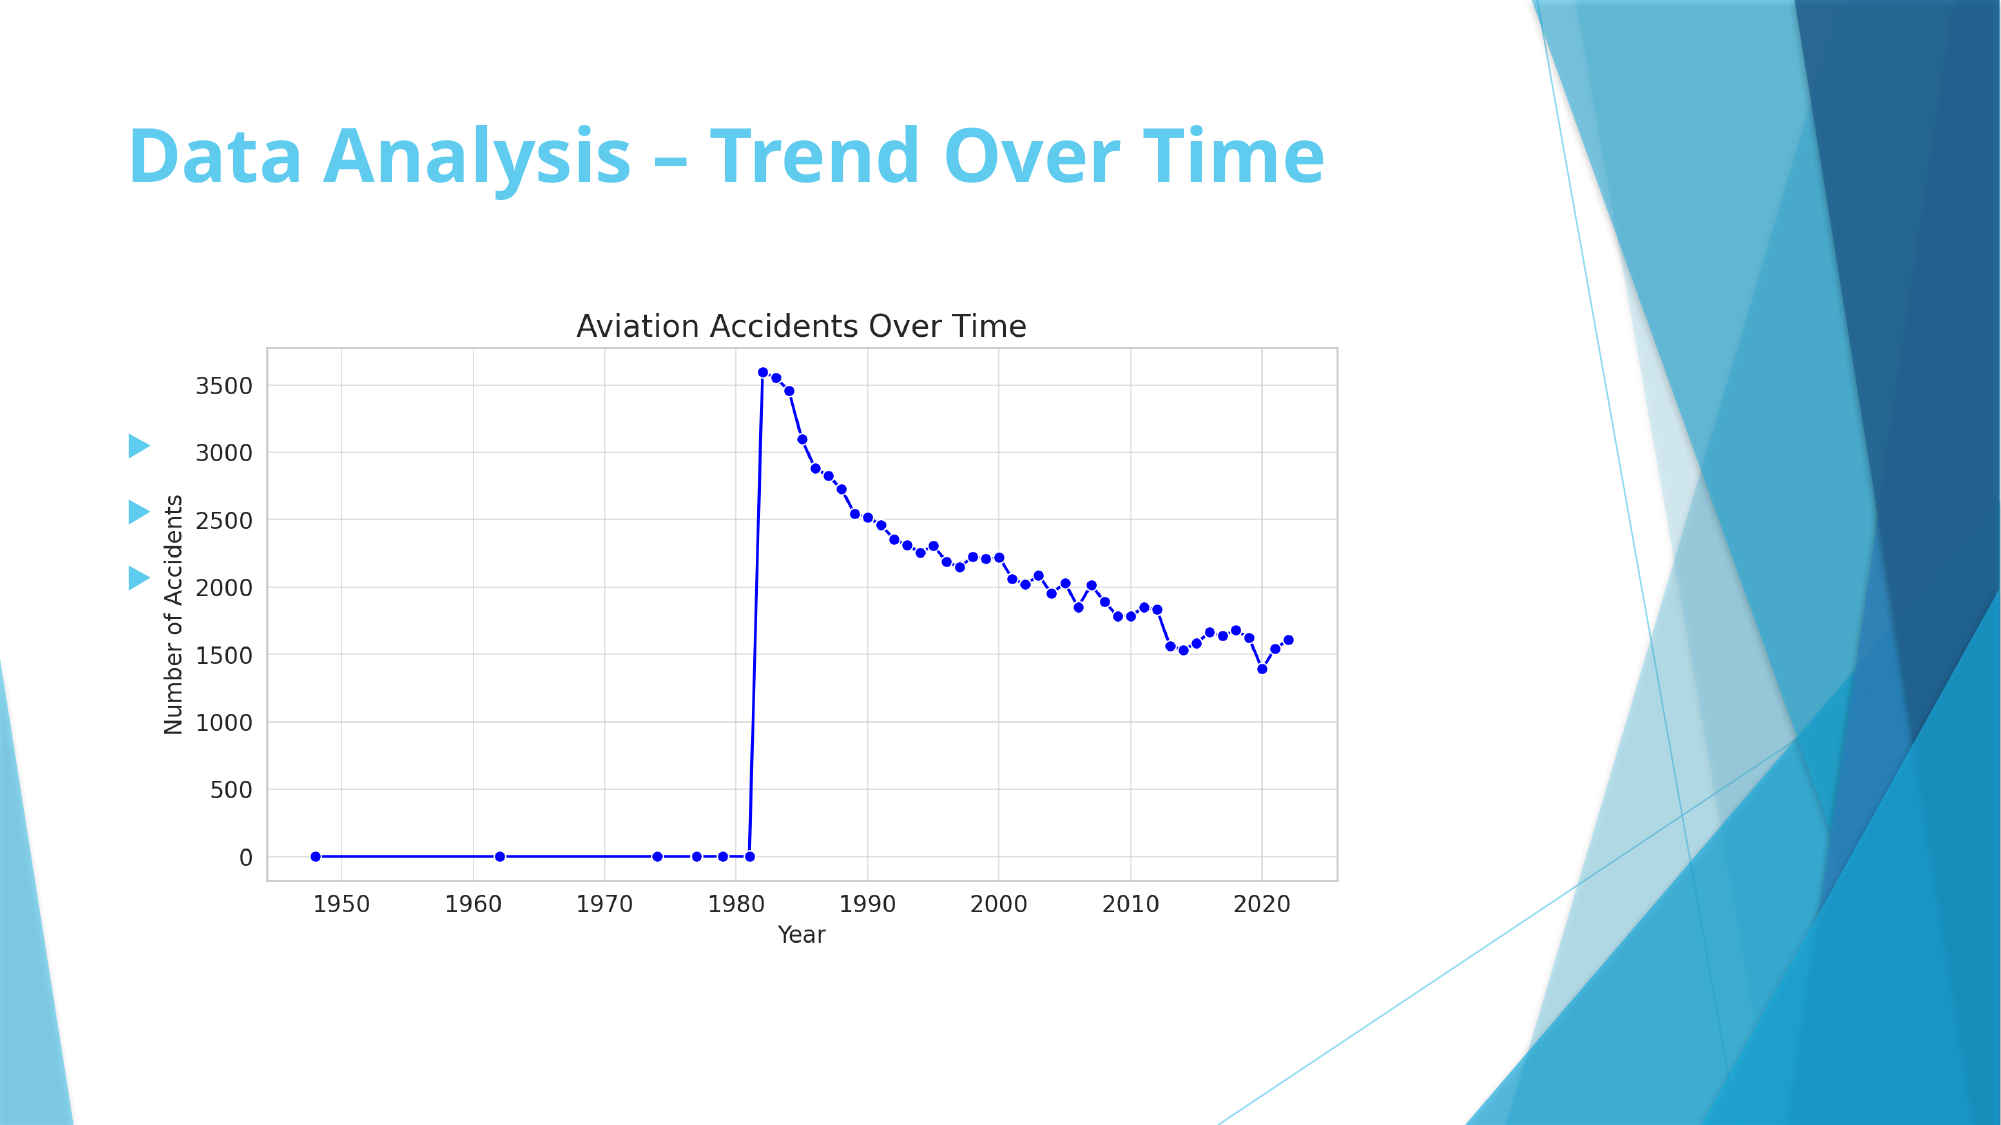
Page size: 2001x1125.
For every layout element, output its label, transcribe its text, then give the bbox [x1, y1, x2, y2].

title Data Analysis – Trend Over Time [111, 99, 1522, 317]
list Insight: Line chart showing accident trends over the years. Key Takeaway: Are accidents increasing or decreasing? Business Impact: Helps stakeholders understand risk trends. [111, 354, 1522, 992]
picture [149, 299, 1351, 962]
